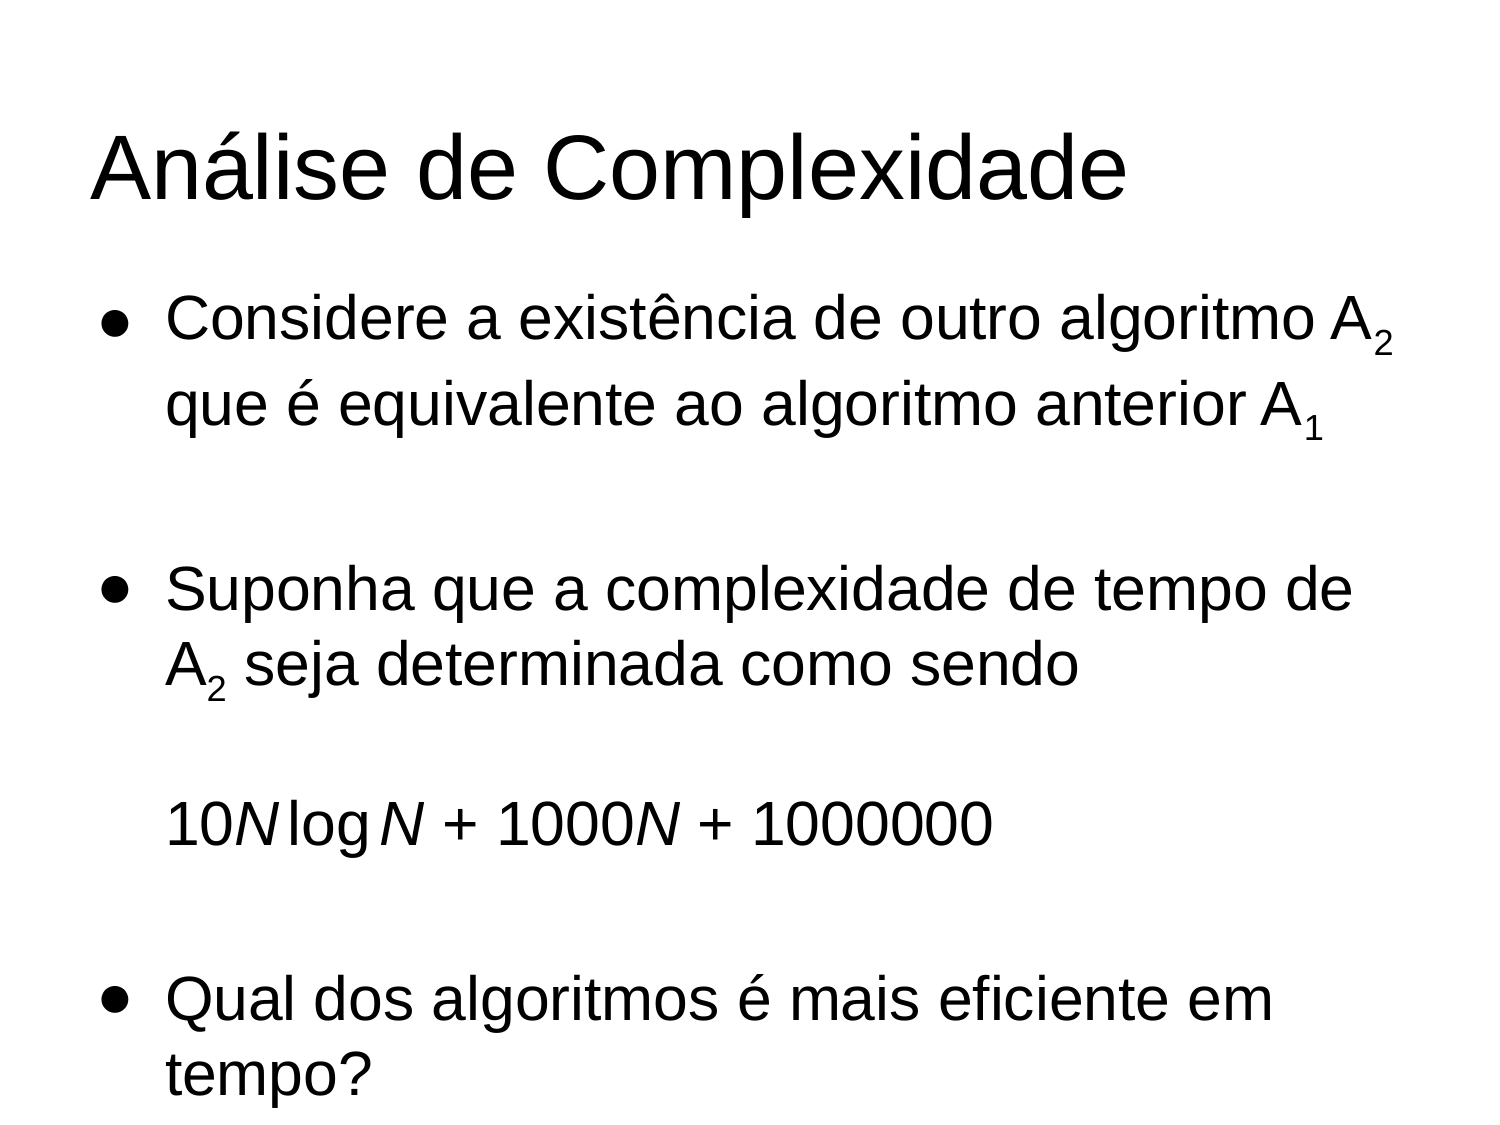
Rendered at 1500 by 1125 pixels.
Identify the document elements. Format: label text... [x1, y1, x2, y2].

list Considere a existência de outro algoritmo A2 que é equivalente ao algoritmo anterior A1 Suponha que a complexidade de tempo de A2 seja determinada como sendo 10N log N + 1000N + 1000000 Qual dos algoritmos é mais eficiente em tempo? [75, 262, 1425, 1078]
title Análise de Complexidade [75, 45, 1425, 233]
